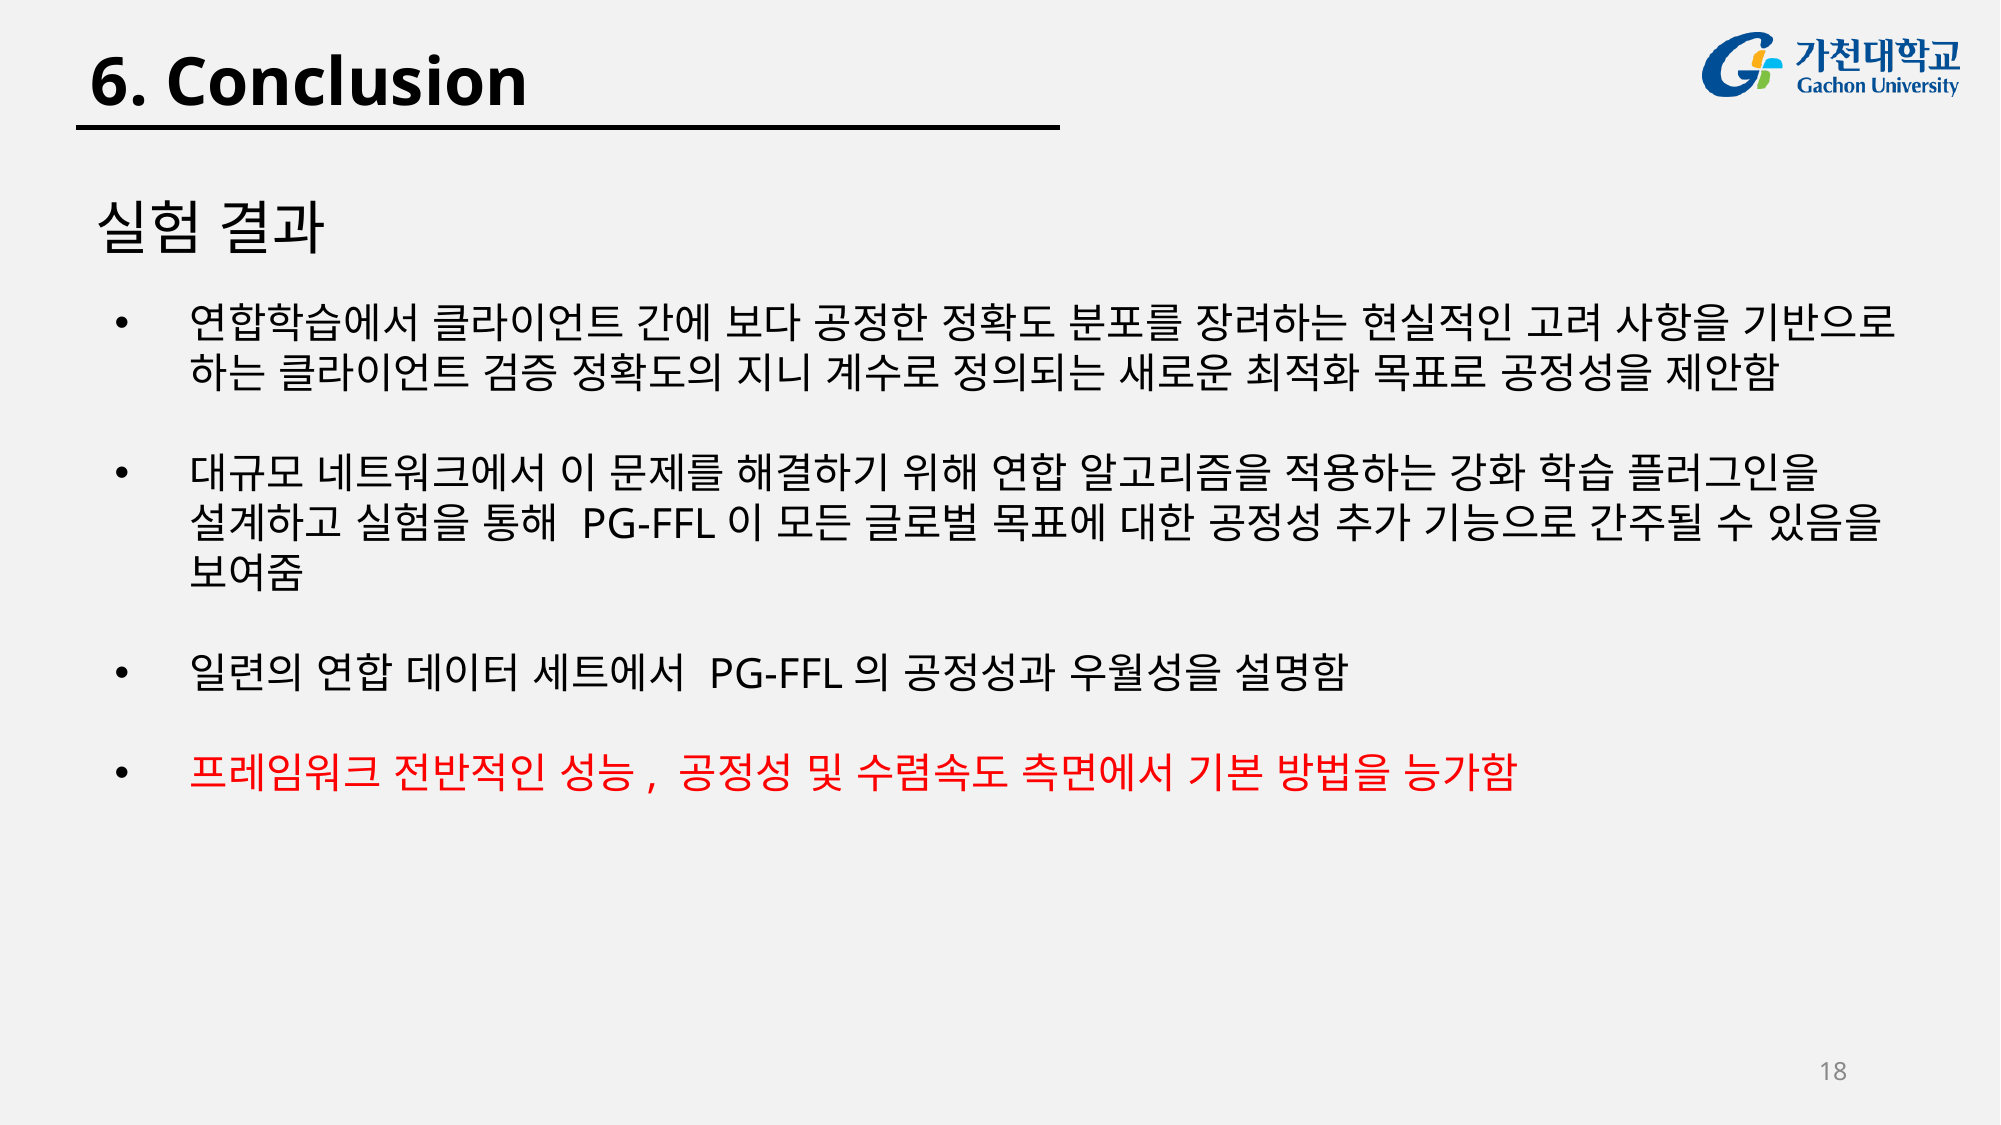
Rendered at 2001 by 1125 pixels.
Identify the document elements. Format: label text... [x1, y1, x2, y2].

slide_number 18 [1412, 1042, 1863, 1103]
text_box 6. Conclusion [75, 31, 1350, 127]
picture [1702, 32, 1961, 97]
text_box 실험 결과 [80, 183, 1591, 269]
text_box 연합학습에서 클라이언트 간에 보다 공정한 정확도 분포를 장려하는 현실적인 고려 사항을 기반으로 하는 클라이언트 검증 정확도의 지니 계수로 정의되는 새로운 최적화 목표로 공정성을 제안함 대규모 네트워크에서 이 문제를 해결하기 위해 연합 알고리즘을 적용하는 강화 학습 플러그인을 설계하고 실험을 통해 PG-FFL이 모든 글로벌 목표에 대한 공정성 추가 기능으로 간주될 수 있음을 보여줌 일련의 연합 데이터 세트에서 PG-FFL의 공정성과 우월성을 설명함 프레임워크 전반적인 성능, 공정성 및 수렴속도 측면에서 기본 방법을 능가함 [99, 289, 1947, 805]
